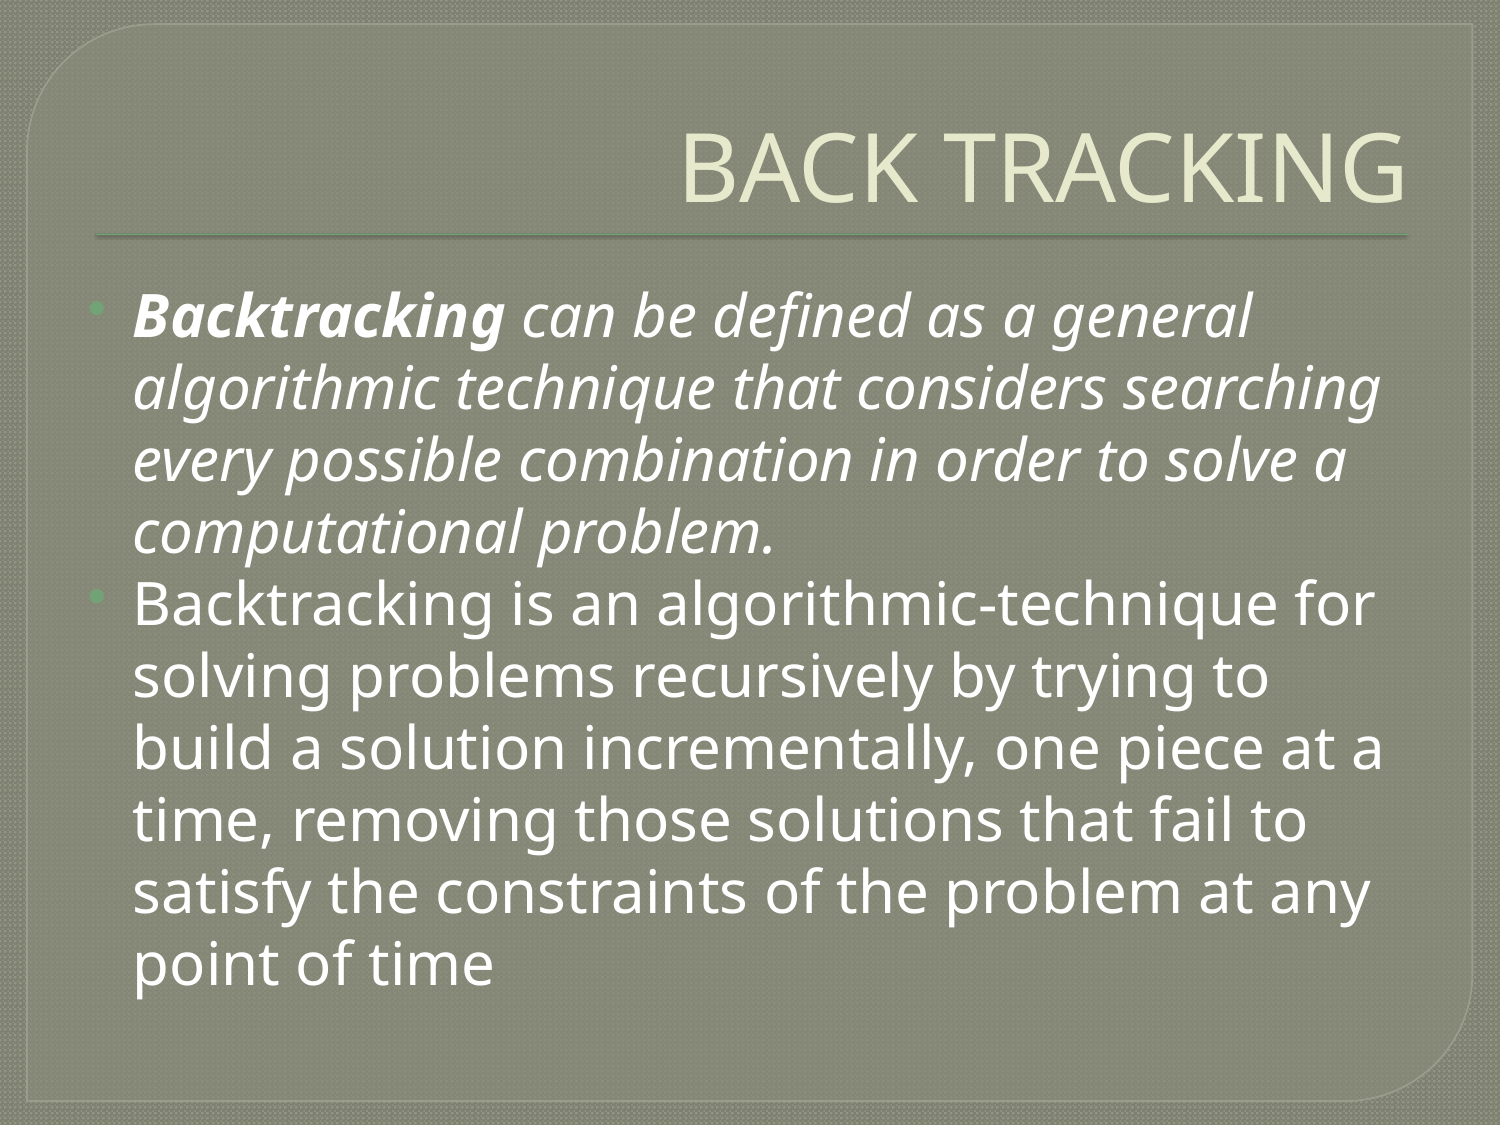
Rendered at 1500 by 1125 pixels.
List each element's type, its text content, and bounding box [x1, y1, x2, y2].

title BACK TRACKING [75, 41, 1425, 230]
list Backtracking can be defined as a general algorithmic technique that considers searching every possible combination in order to solve a computational problem. Backtracking is an algorithmic-technique for solving problems recursively by trying to build a solution incrementally, one piece at a time, removing those solutions that fail to satisfy the constraints of the problem at any point of time [75, 270, 1425, 1013]
